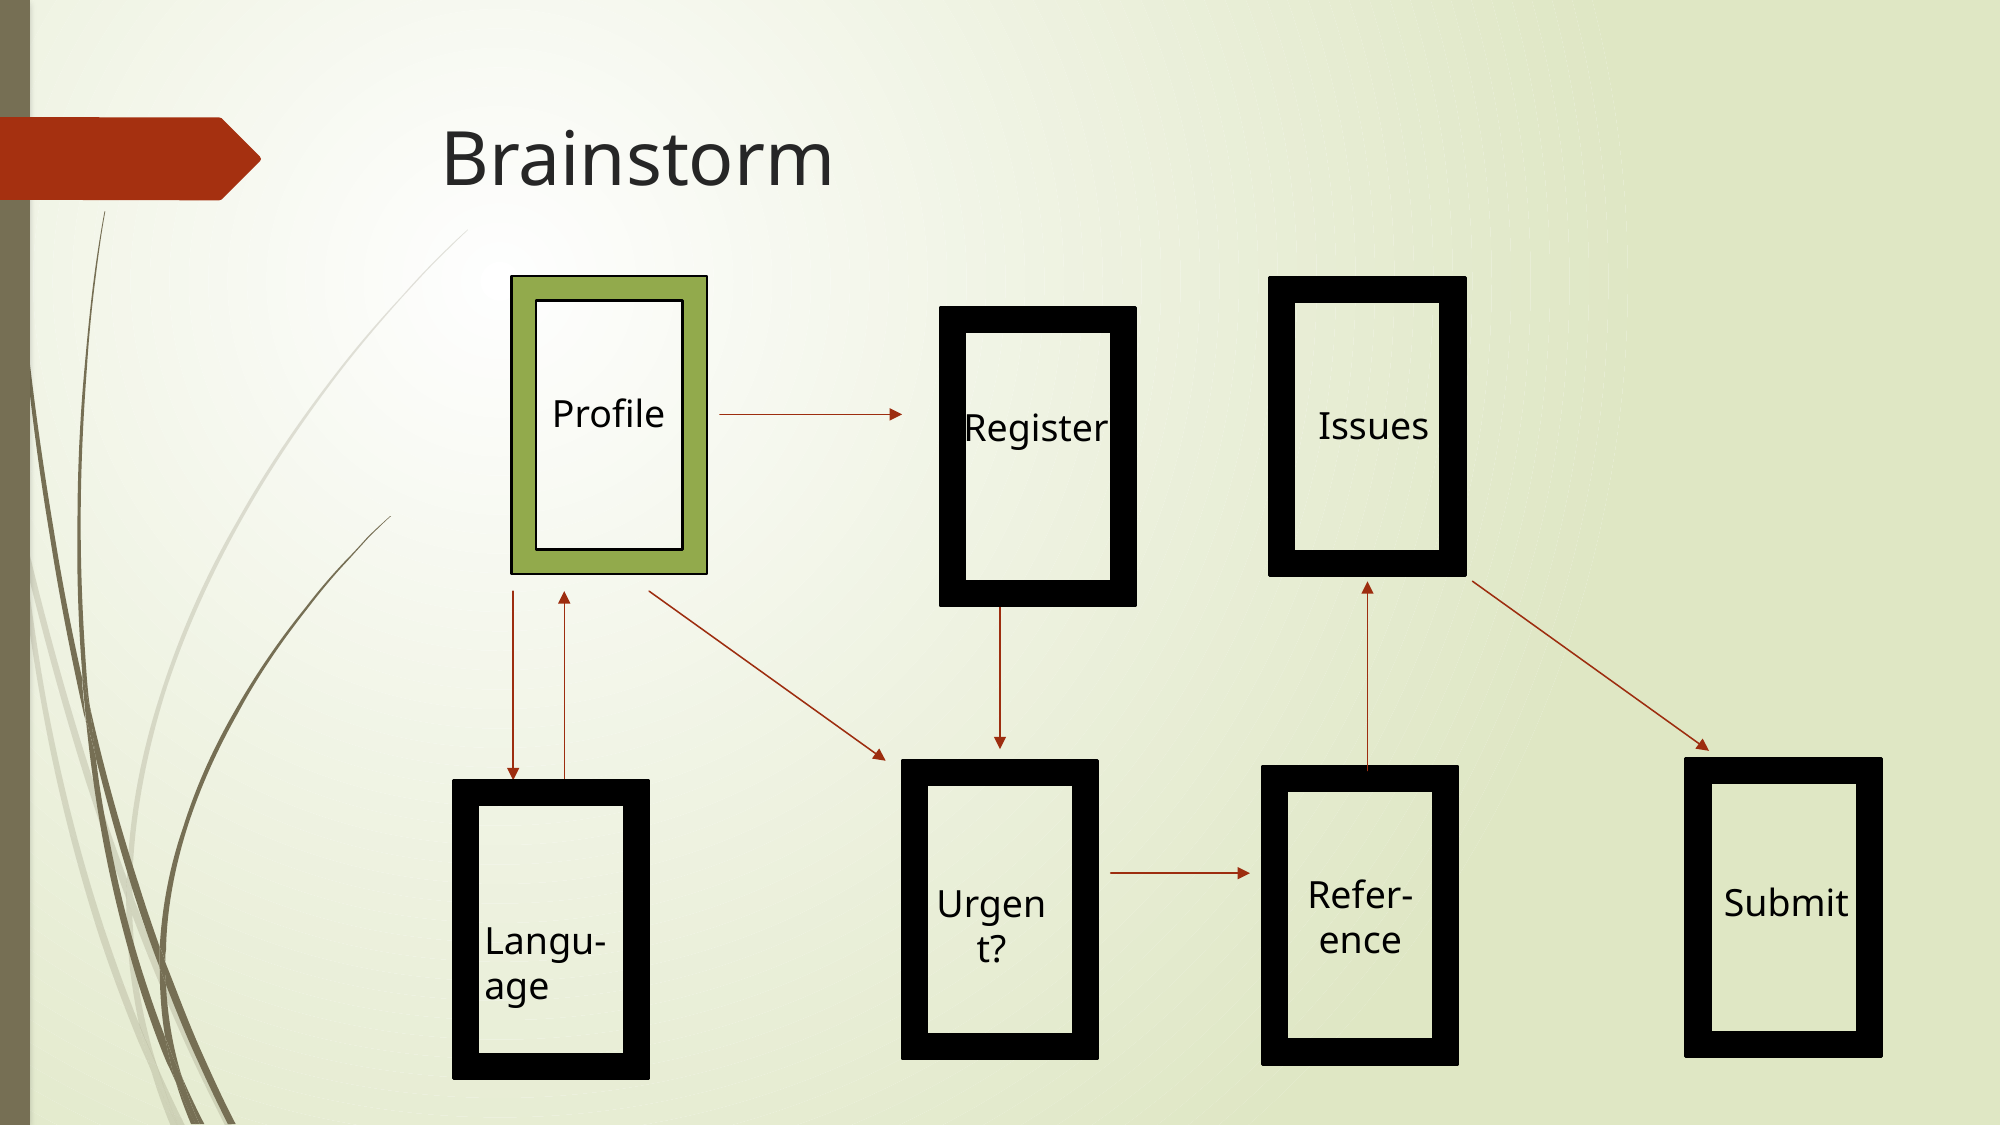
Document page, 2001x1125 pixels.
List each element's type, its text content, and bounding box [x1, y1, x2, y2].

text_box [1261, 765, 1459, 1066]
title Brainstorm [425, 102, 1888, 313]
text_box [1684, 757, 1883, 1058]
text_box Register [966, 396, 1110, 456]
text_box Urgent? [915, 873, 1068, 978]
text_box [901, 759, 1099, 1060]
text_box [939, 306, 1137, 607]
text_box Refer-ence [1283, 863, 1437, 969]
text_box Langu-age [469, 909, 629, 1015]
text_box Issues [1283, 394, 1465, 455]
text_box [452, 779, 650, 1080]
text_box Profile [537, 382, 681, 443]
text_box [648, 590, 886, 762]
text_box [510, 275, 708, 575]
text_box [1268, 276, 1467, 577]
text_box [1472, 580, 1710, 752]
text_box Submit [1695, 871, 1878, 932]
